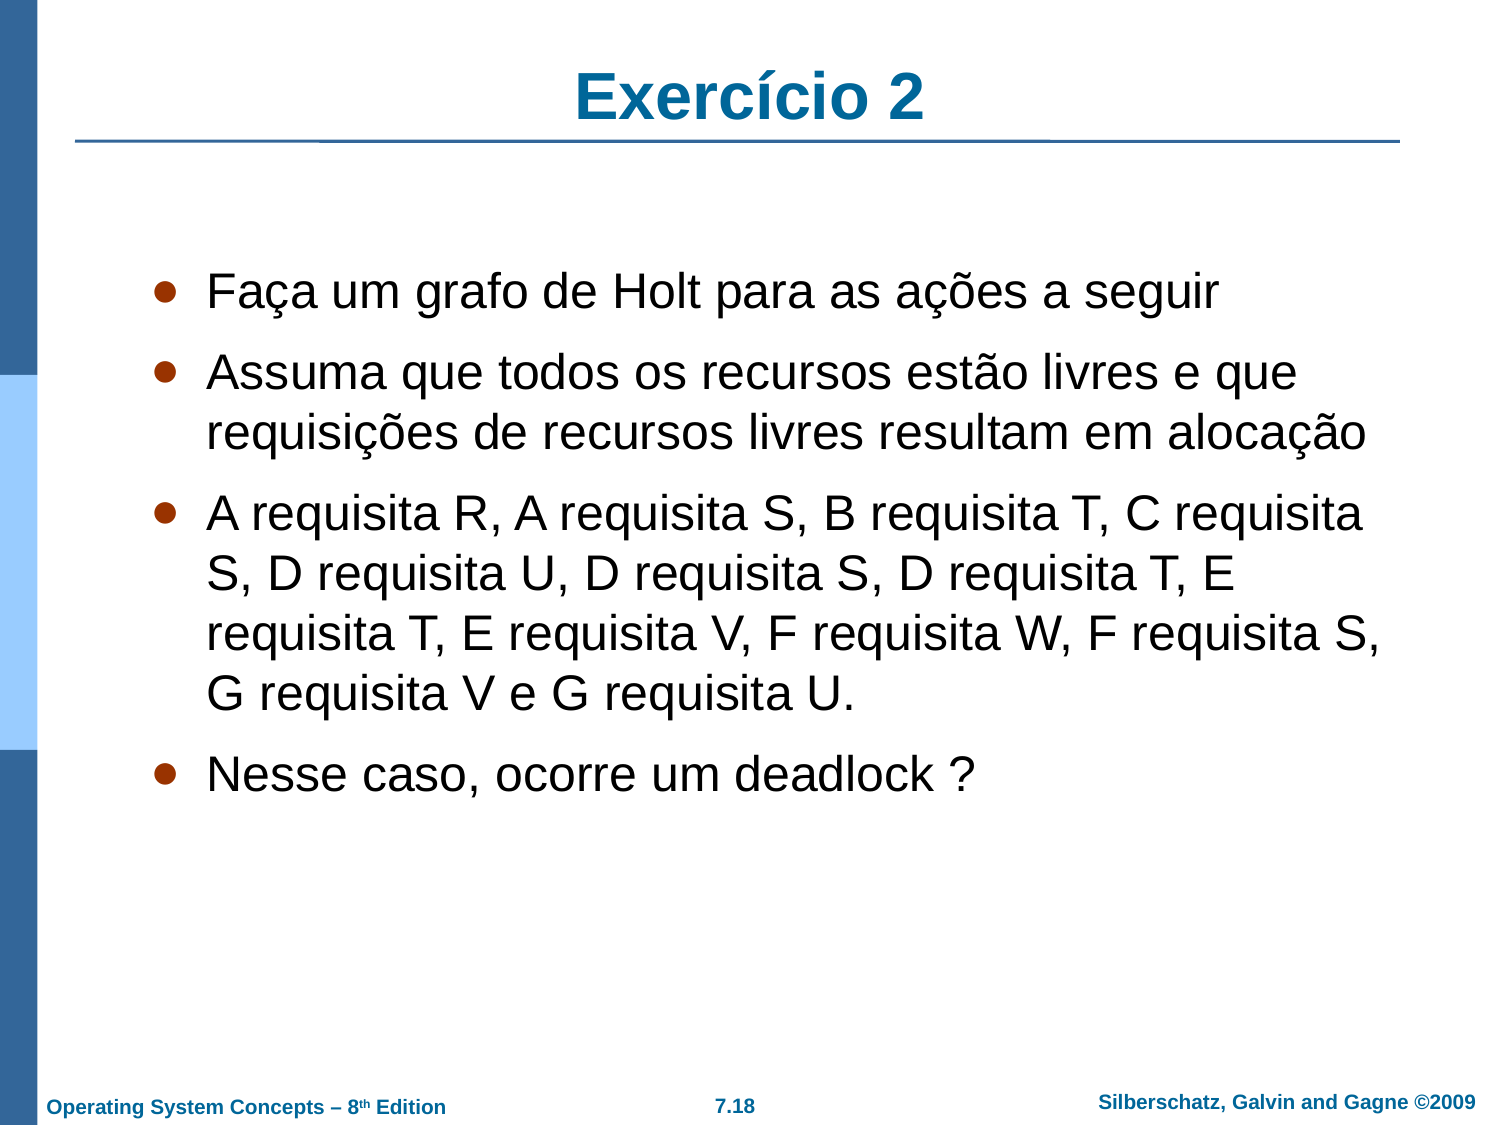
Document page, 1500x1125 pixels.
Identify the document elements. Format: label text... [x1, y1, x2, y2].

text_box Faça um grafo de Holt para as ações a seguir Assuma que todos os recursos estão livres e que requisições de recursos livres resultam em alocação A requisita R, A requisita S, B requisita T, C requisita S, D requisita U, D requisita S, D requisita T, E requisita T, E requisita V, F requisita W, F requisita S, G requisita V e G requisita U. Nesse caso, ocorre um deadlock ? [135, 251, 1404, 952]
text_box Exercício 2 [74, 45, 1425, 141]
